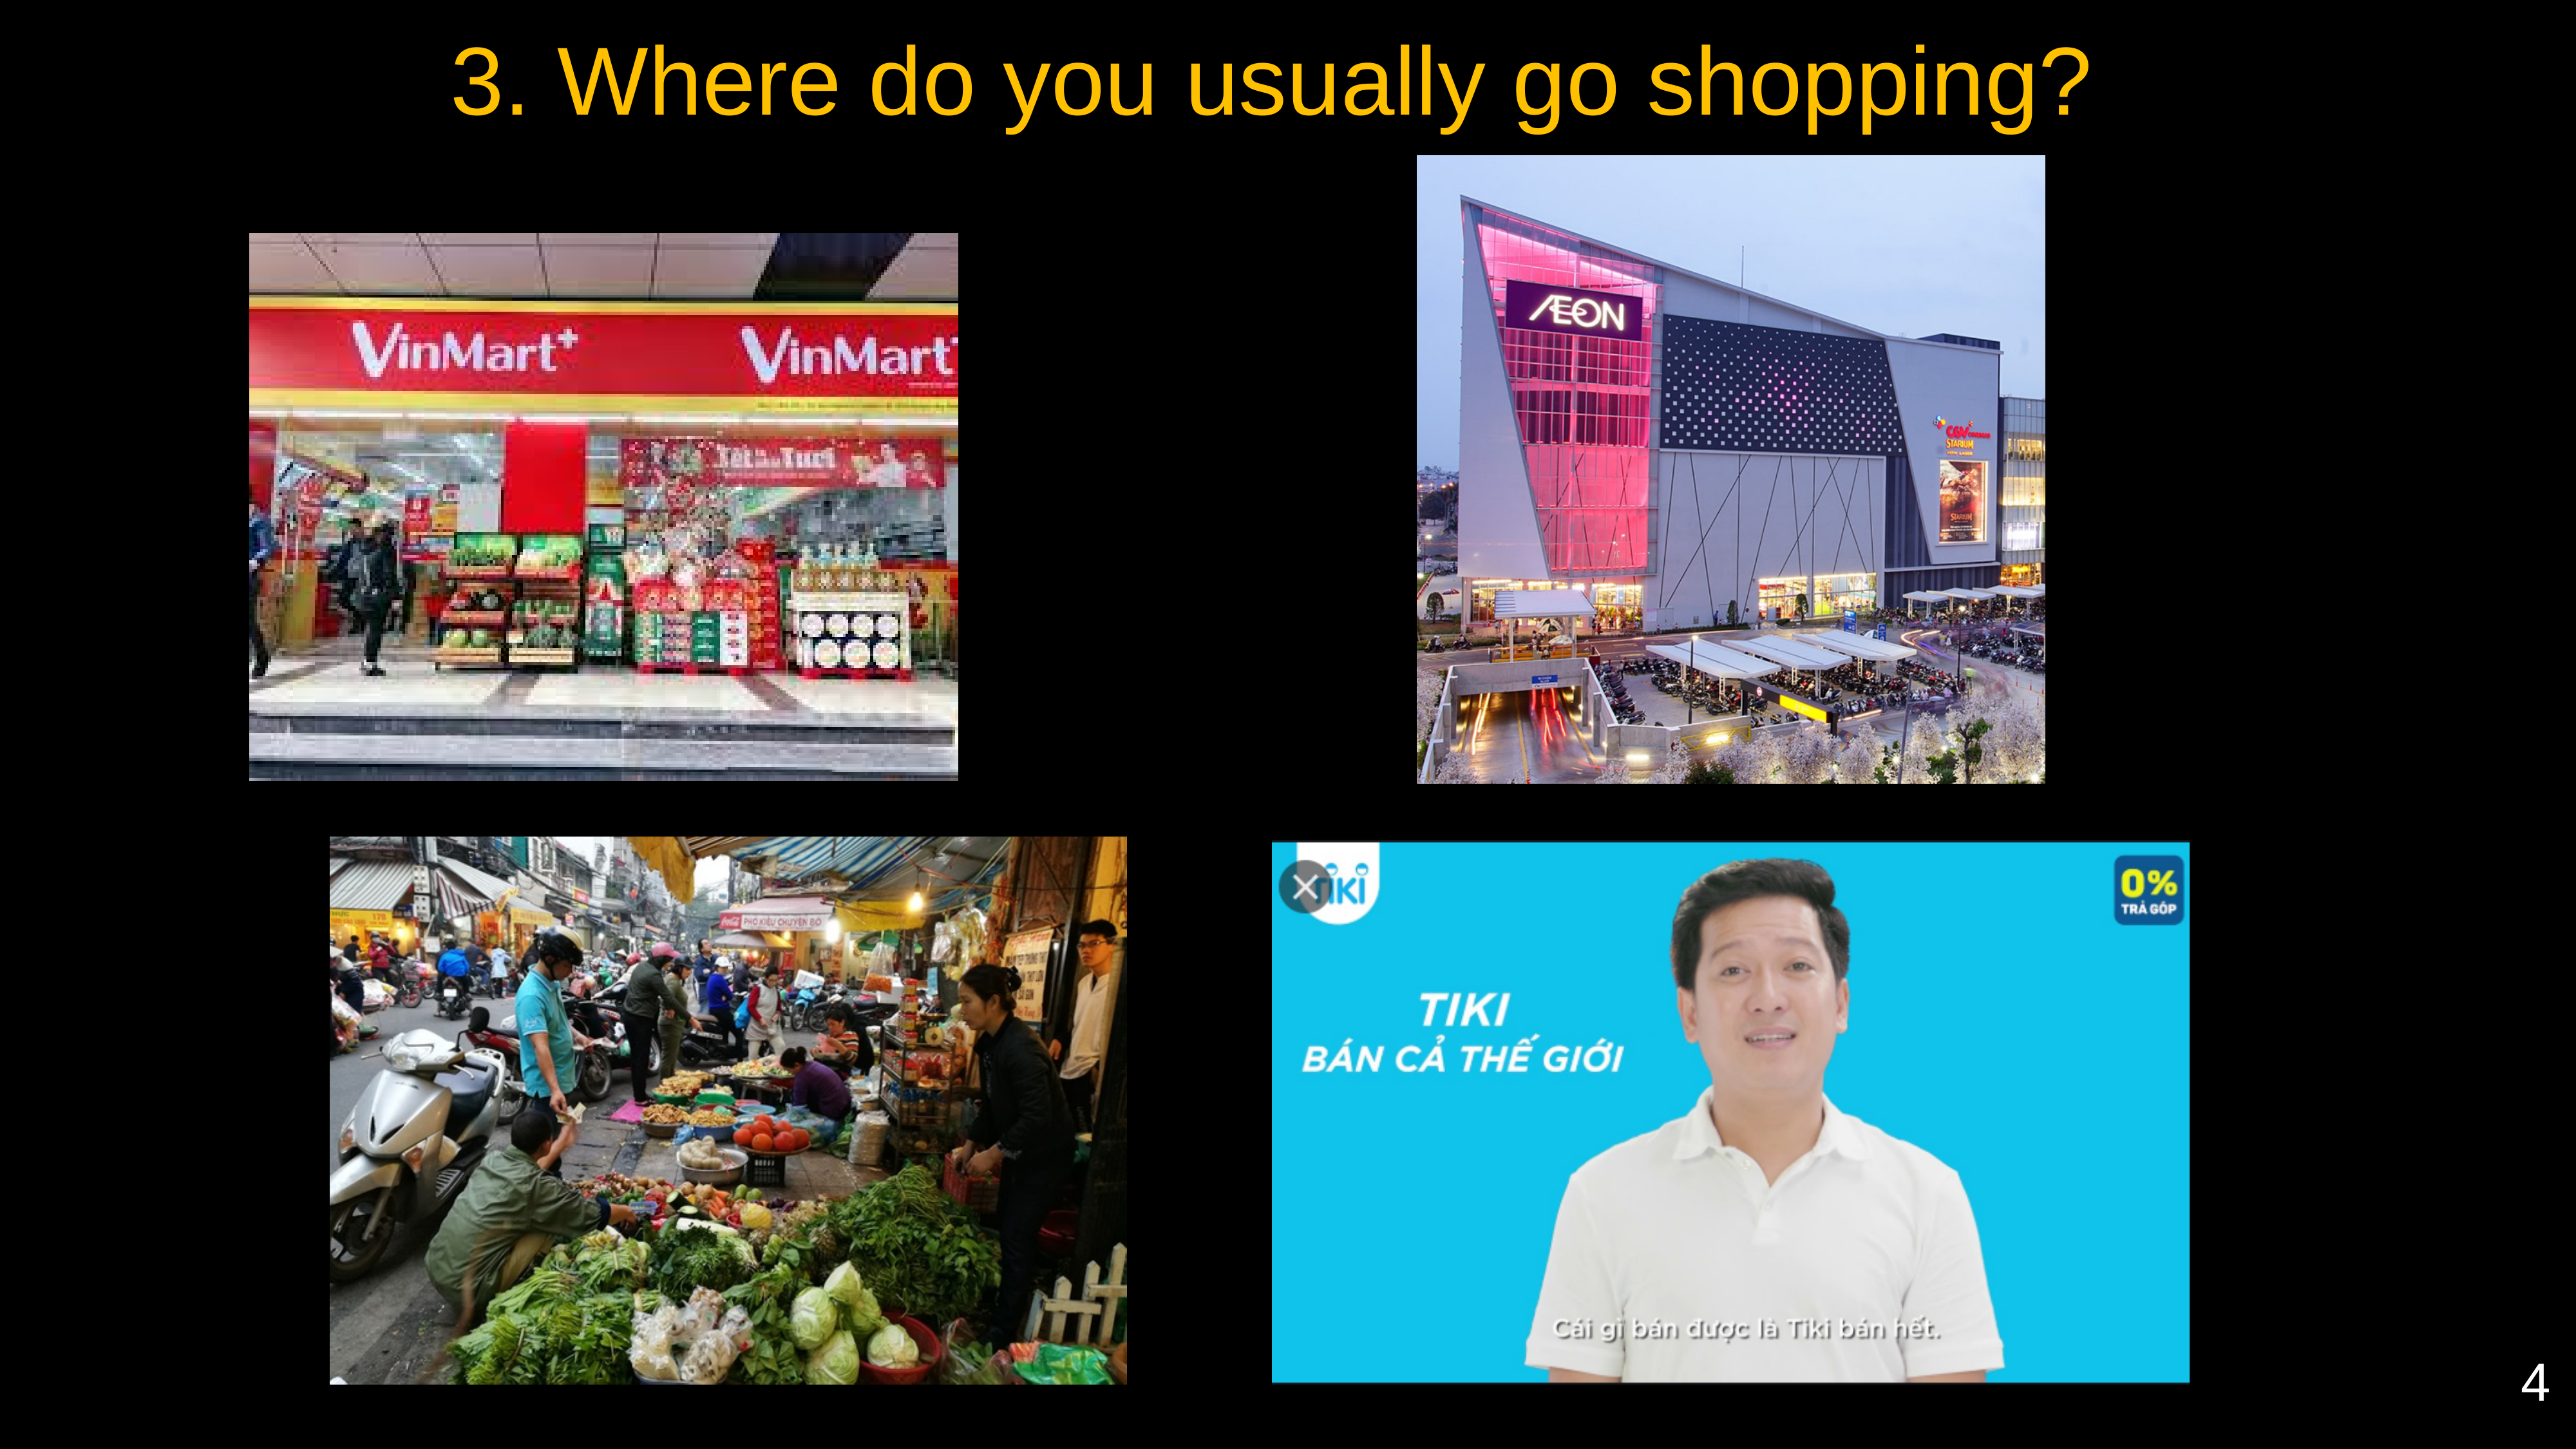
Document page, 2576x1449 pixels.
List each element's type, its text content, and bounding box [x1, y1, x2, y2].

picture [249, 233, 958, 781]
picture [330, 837, 1128, 1385]
picture [1417, 155, 2045, 784]
slide_number 4 [2480, 1340, 2561, 1419]
picture [1272, 840, 2190, 1385]
list 3. Where do you usually go shopping? [0, 48, 2561, 177]
